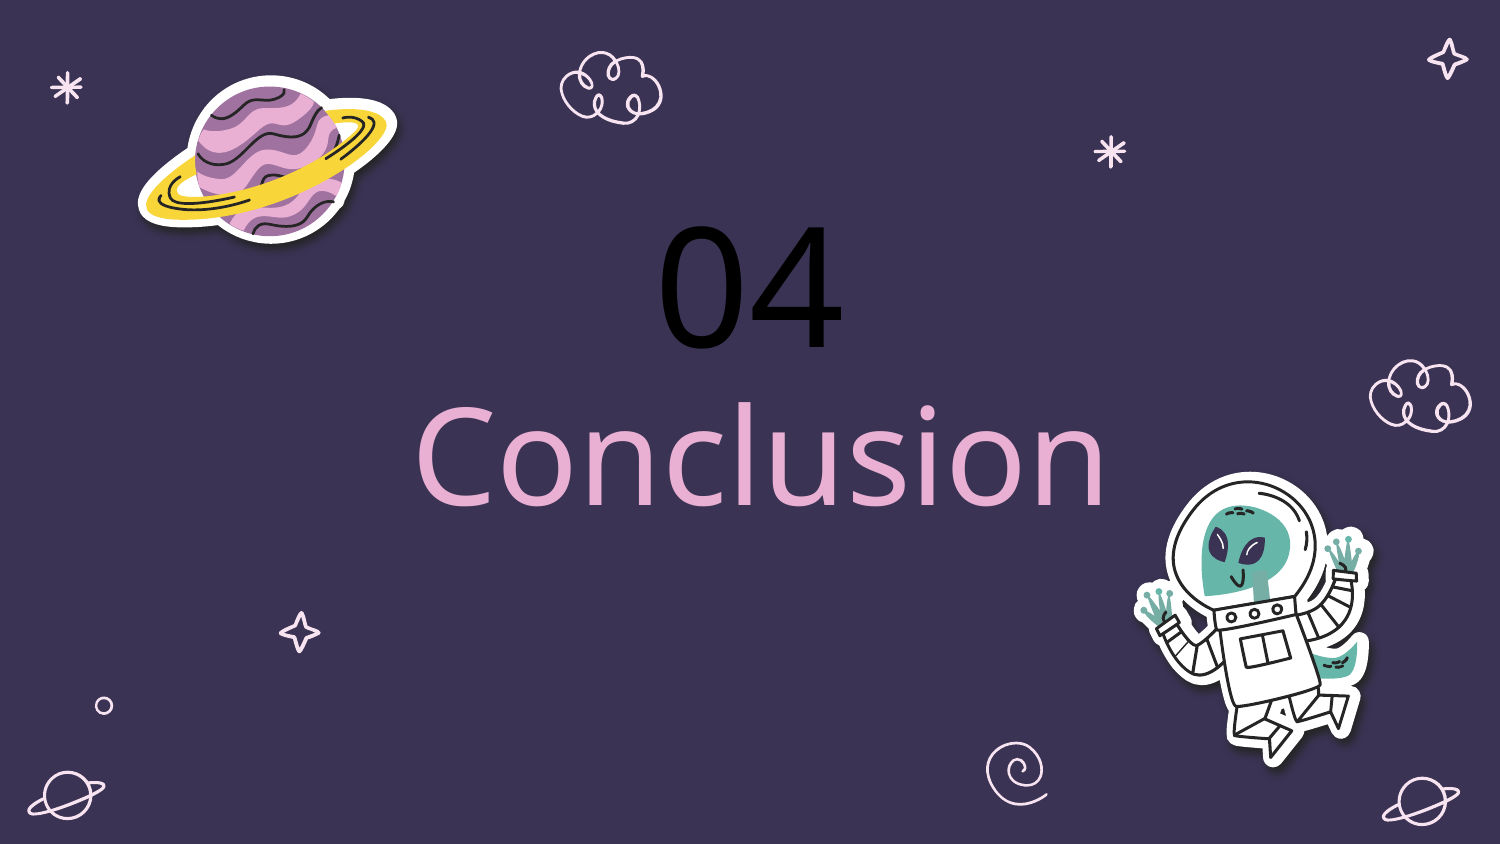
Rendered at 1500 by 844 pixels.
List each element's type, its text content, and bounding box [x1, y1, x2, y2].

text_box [92, 84, 398, 237]
text_box 04 [611, 165, 889, 351]
text_box [278, 611, 321, 654]
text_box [1140, 480, 1369, 759]
title Conclusion [208, 373, 1280, 730]
